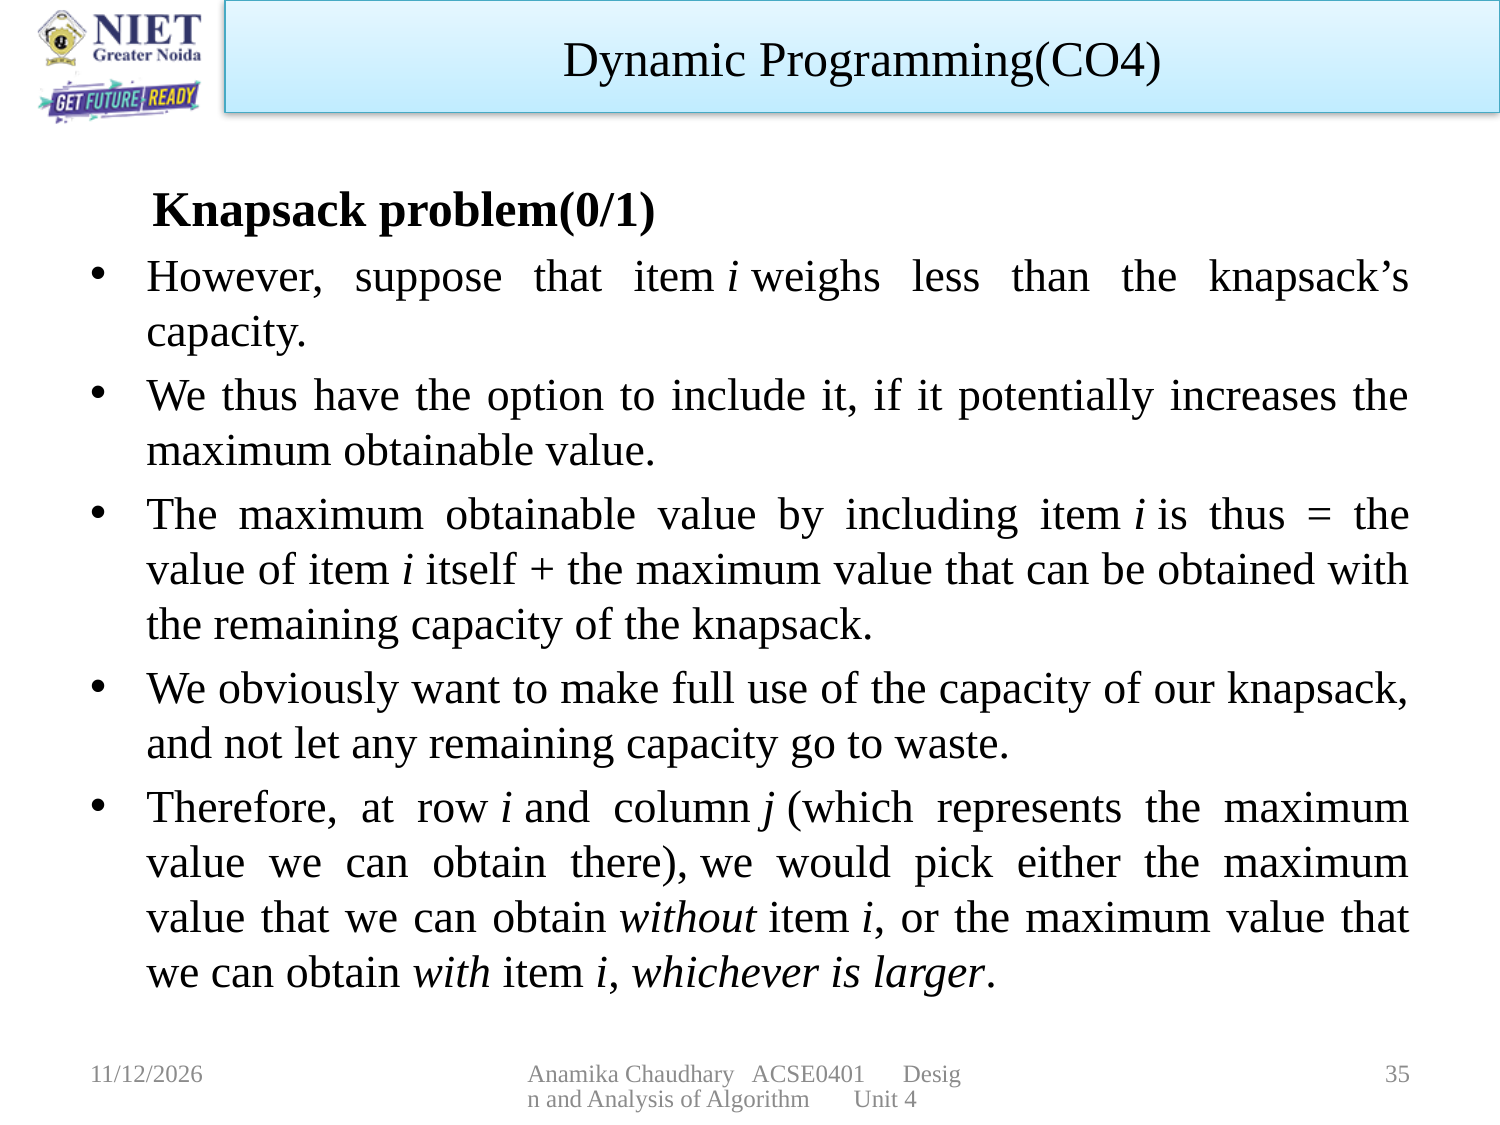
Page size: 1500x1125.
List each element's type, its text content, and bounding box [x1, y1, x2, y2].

list Knapsack problem(0/1) However, suppose that item i weighs less than the knapsack’s capacity. We thus have the option to include it, if it potentially increases the maximum obtainable value. The maximum obtainable value by including item i is thus = the value of item i itself + the maximum value that can be obtained with the remaining capacity of the knapsack. We obviously want to make full use of the capacity of our knapsack, and not let any remaining capacity go to waste. Therefore, at row i and column j (which represents the maximum value we can obtain there), we would pick either the maximum value that we can obtain without item i, or the maximum value that we can obtain with item i, whichever is larger. [75, 168, 1425, 957]
text_box Dynamic Programming(CO4) [238, 0, 1500, 113]
picture [0, 0, 238, 135]
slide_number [75, 1042, 425, 1103]
footer Anamika Chaudhary ACSE0401 Design and Analysis of Algorithm Unit 4 [512, 1042, 988, 1103]
slide_number 35 [1074, 1042, 1425, 1103]
